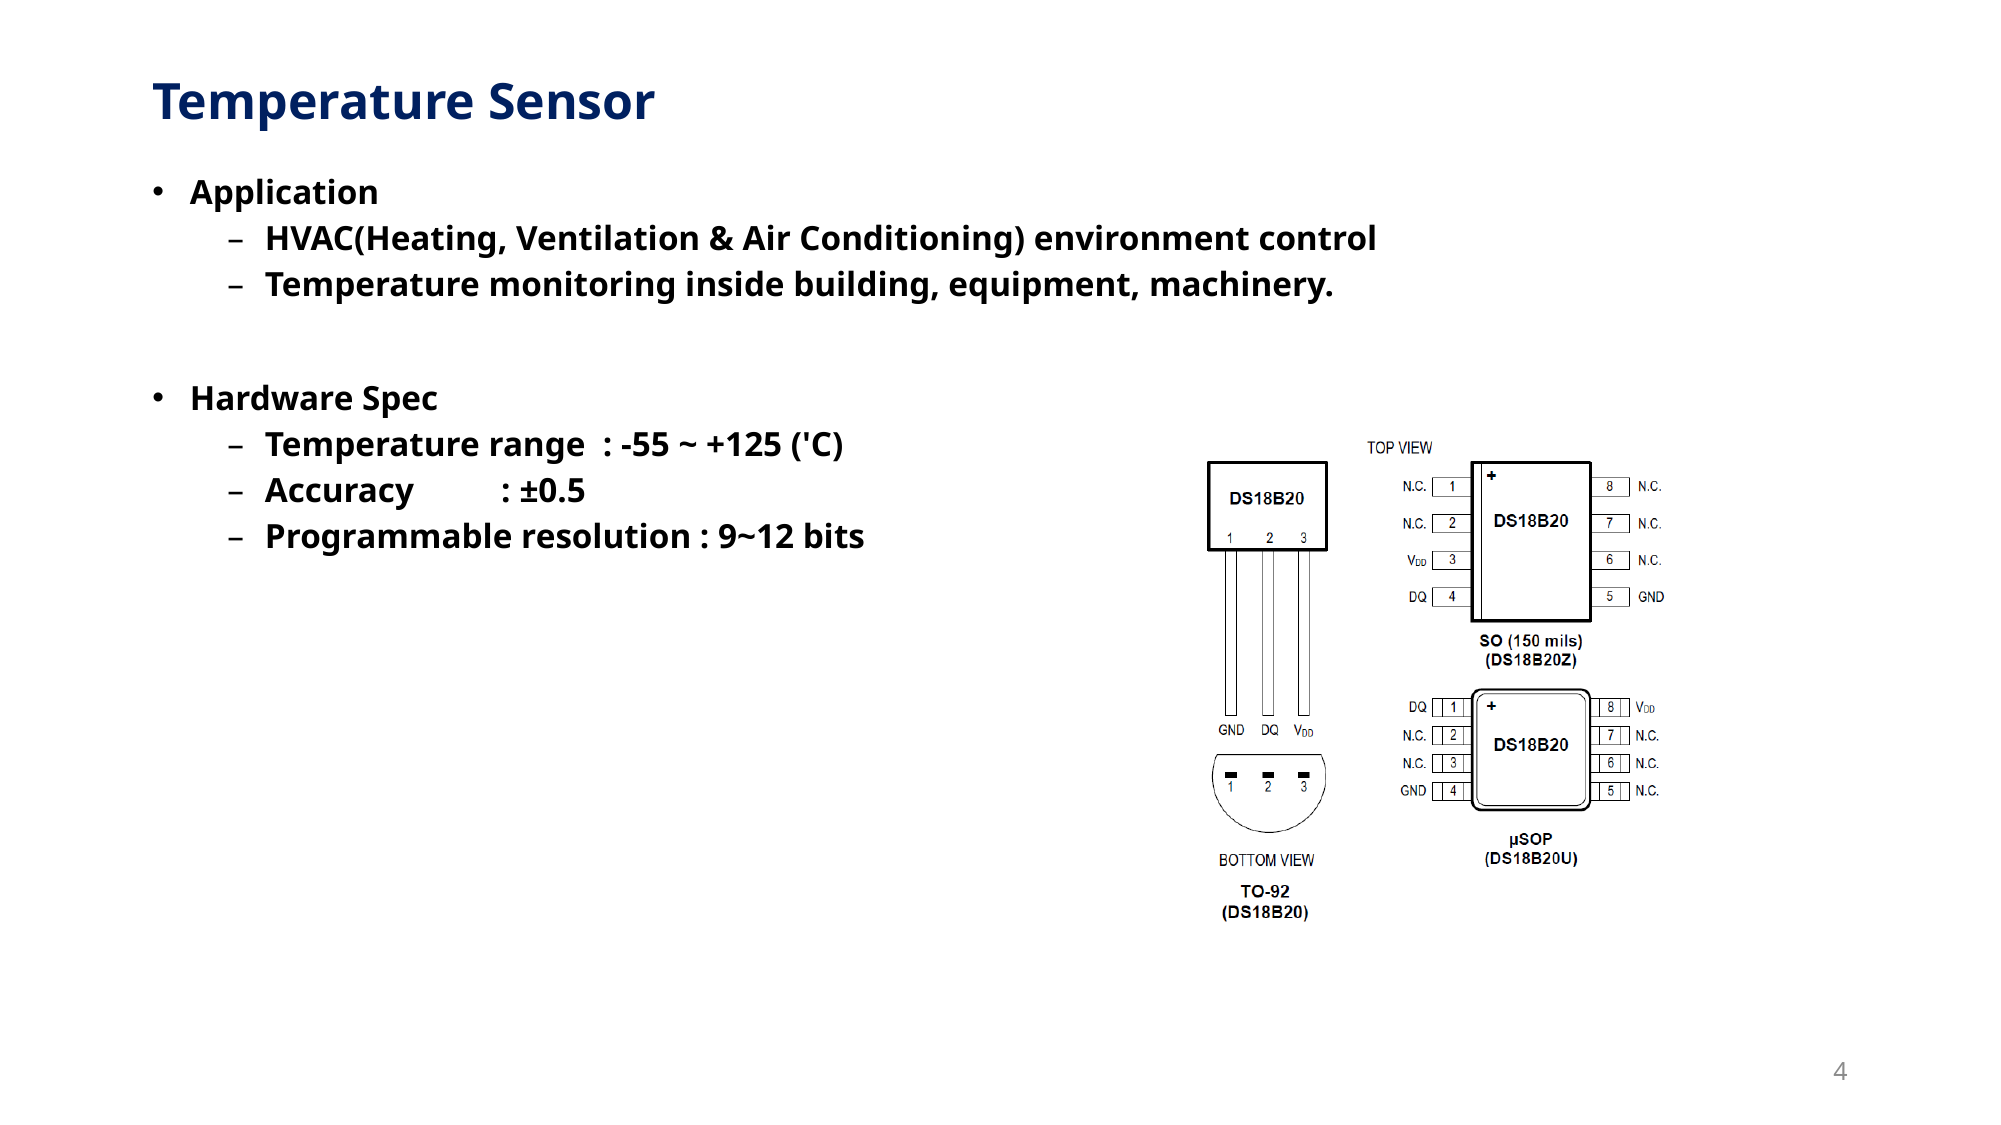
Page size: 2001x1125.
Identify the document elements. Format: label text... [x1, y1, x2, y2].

picture [1195, 430, 1676, 929]
list Application HVAC(Heating, Ventilation & Air Conditioning) environment control Temperature monitoring inside building, equipment, machinery. Hardware Spec Temperature range : -55 ~ +125 ('C) Accuracy : ±0.5 Programmable resolution : 9~12 bits [137, 167, 1863, 1014]
slide_number 4 [1412, 1042, 1863, 1103]
title Temperature Sensor [137, 67, 1863, 139]
